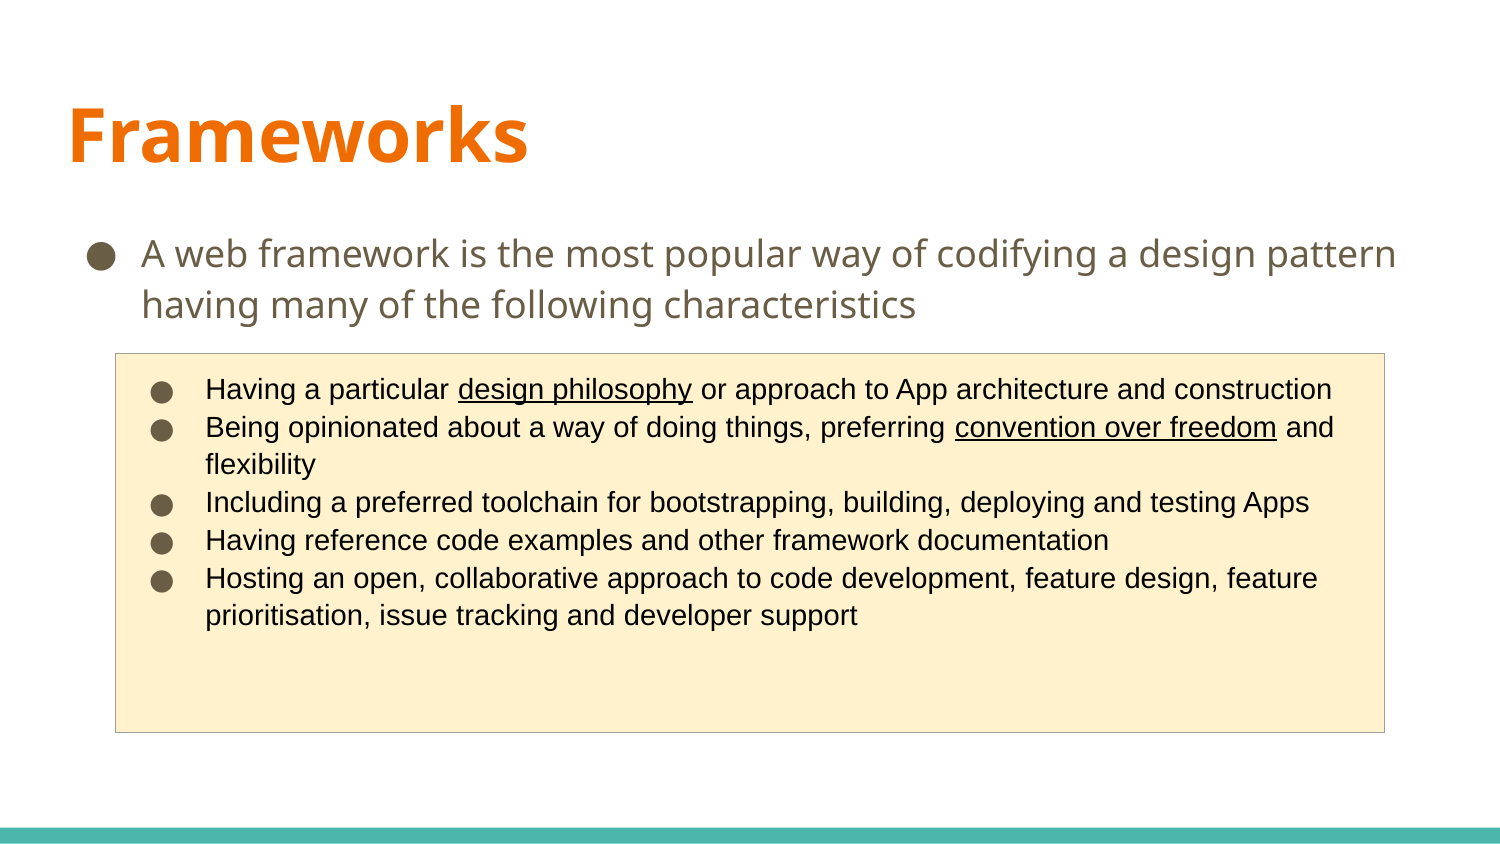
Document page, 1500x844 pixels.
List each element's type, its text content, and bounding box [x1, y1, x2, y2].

list A web framework is the most popular way of codifying a design pattern having many of the following characteristics [51, 207, 1449, 750]
title Frameworks [51, 72, 1449, 189]
table_header Having a particular design philosophy or approach to App architecture and construction Being opinionated about a way of doing things, preferring convention over freedom and flexibility Including a preferred toolchain for bootstrapping, building, deploying and testing Apps Having reference code examples and other framework documentation Hosting an open, collaborative approach to code development, feature design, feature prioritisation, issue tracking and developer support [116, 354, 1384, 732]
